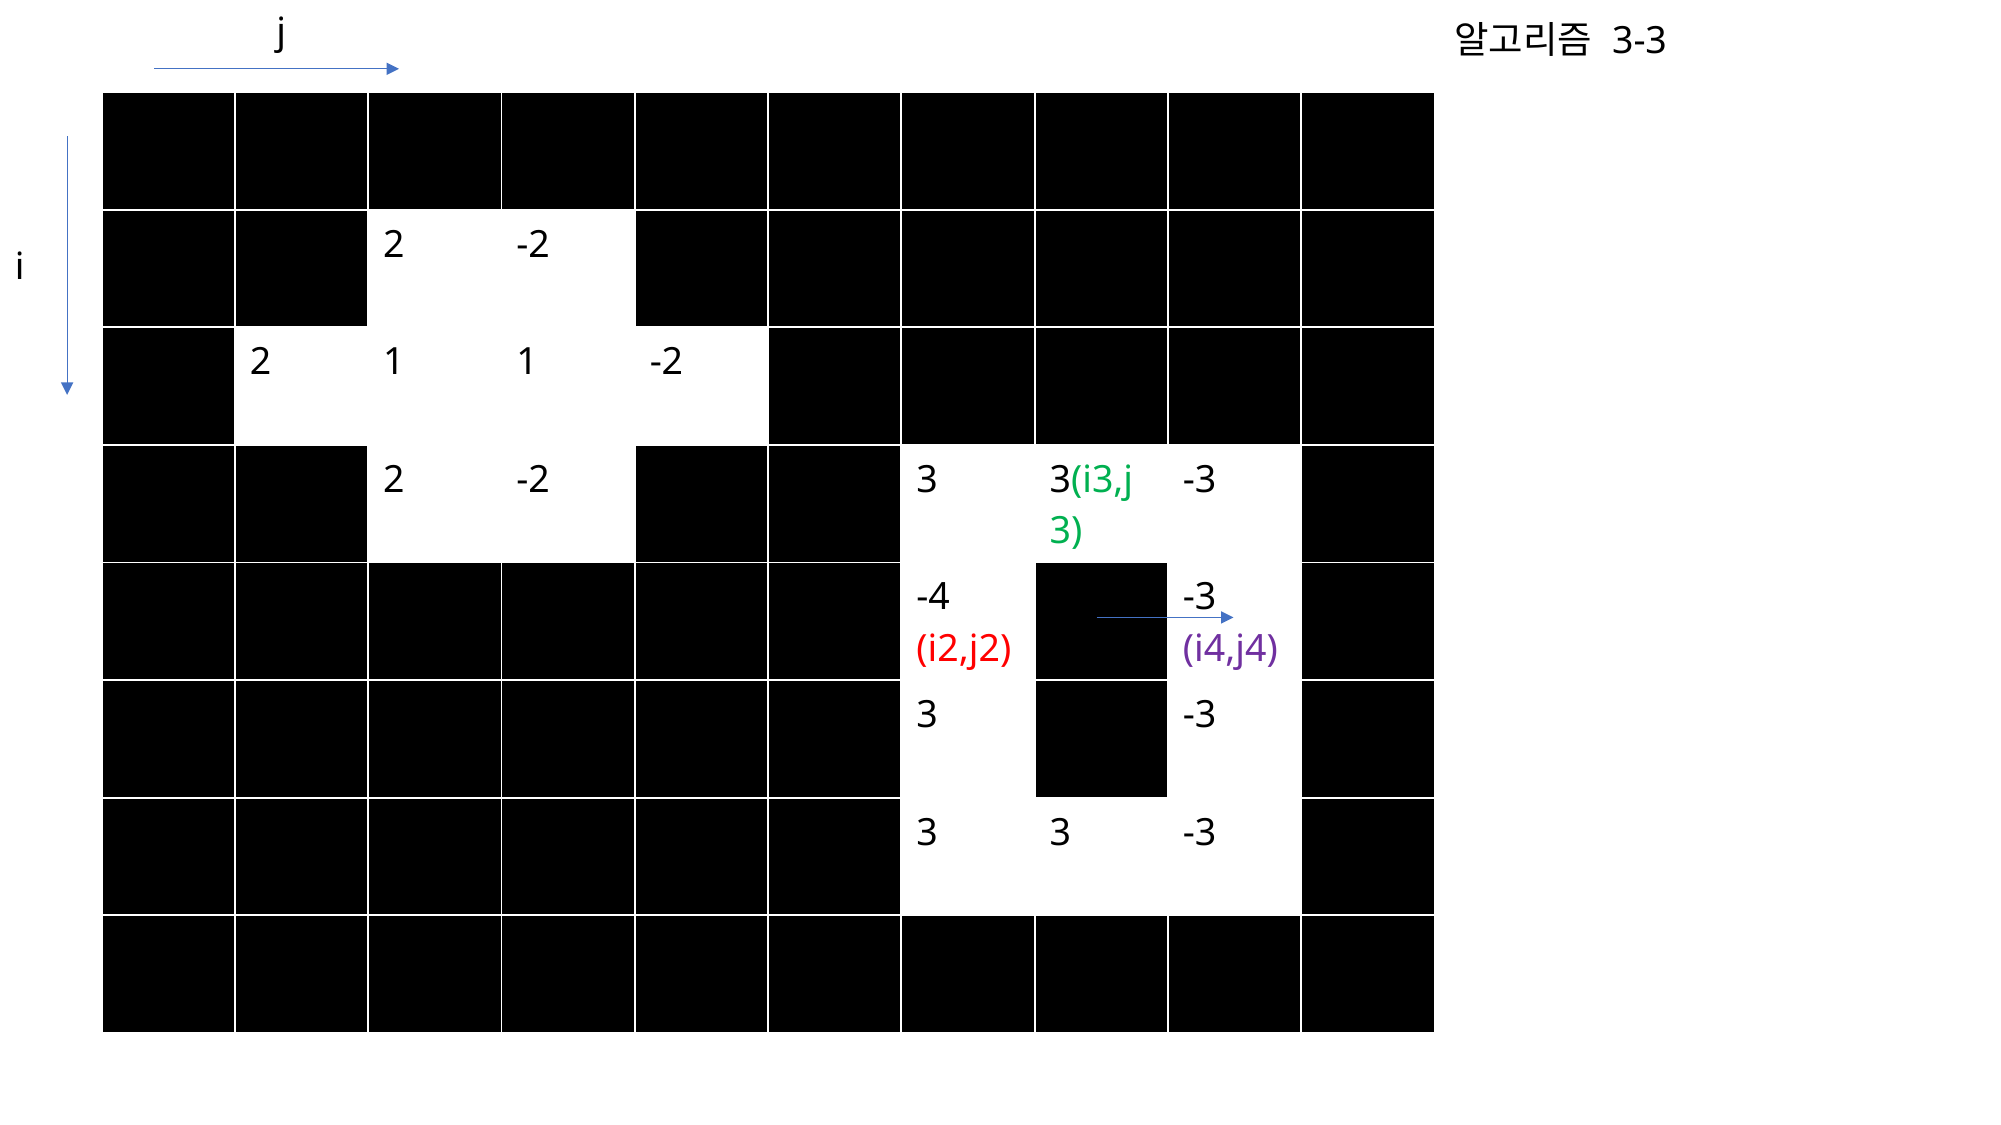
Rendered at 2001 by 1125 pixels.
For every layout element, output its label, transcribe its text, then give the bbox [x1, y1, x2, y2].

table_cell 2 [369, 446, 501, 562]
table_cell 2 [236, 328, 367, 444]
table_cell [1169, 328, 1300, 444]
table_cell [636, 211, 767, 326]
table_cell [369, 563, 501, 679]
table_cell [1036, 681, 1167, 797]
table_cell [502, 563, 634, 679]
table_cell [769, 799, 900, 914]
table_header [769, 93, 900, 209]
table_header [1036, 93, 1167, 209]
table_cell [502, 681, 634, 797]
table_cell -2 [502, 211, 634, 326]
table_cell -3 (i4,j4) [1169, 563, 1300, 679]
table_cell -3 [1169, 446, 1300, 562]
table_cell [902, 211, 1034, 326]
table_cell [103, 799, 234, 914]
table_cell [636, 799, 767, 914]
table_cell -3 [1169, 799, 1300, 914]
table_cell [636, 916, 767, 1032]
table_cell [1302, 916, 1434, 1032]
table_cell [369, 799, 501, 914]
text_box j [261, 0, 319, 60]
table_cell [103, 563, 234, 679]
table_cell [236, 563, 367, 679]
table_cell 3 [902, 681, 1034, 797]
table_cell [1302, 446, 1434, 562]
table_cell [769, 211, 900, 326]
table_cell [1302, 799, 1434, 914]
table_cell [1169, 916, 1300, 1032]
table_cell [769, 563, 900, 679]
table_cell [1036, 563, 1167, 679]
table_cell 3 [902, 799, 1034, 914]
table_cell [902, 328, 1034, 444]
table_cell [636, 563, 767, 679]
table_cell [236, 446, 367, 562]
table_cell [502, 799, 634, 914]
table_cell [1302, 328, 1434, 444]
table_cell [1302, 211, 1434, 326]
table_cell 1 [502, 328, 634, 444]
table_cell -3 [1169, 681, 1300, 797]
table_cell [636, 681, 767, 797]
table_header [502, 93, 634, 209]
table_cell [1036, 328, 1167, 444]
table_cell [369, 916, 501, 1032]
table_header [103, 93, 234, 209]
table_cell [769, 916, 900, 1032]
table_header [236, 93, 367, 209]
table_cell [103, 681, 234, 797]
text_box 알고리즘 3-3 [1439, 8, 1683, 68]
table_cell [502, 916, 634, 1032]
table_cell [369, 681, 501, 797]
text_box i [0, 235, 48, 295]
table_cell [103, 328, 234, 444]
table_cell [236, 799, 367, 914]
table_header [369, 93, 501, 209]
table_cell [1169, 211, 1300, 326]
table_cell [236, 916, 367, 1032]
table_cell [769, 681, 900, 797]
table_cell -2 [502, 446, 634, 562]
table_header [1169, 93, 1300, 209]
table_cell [236, 681, 367, 797]
table_cell 3 [902, 446, 1034, 562]
table_cell -2 [636, 328, 767, 444]
table_header [636, 93, 767, 209]
table_cell [1302, 681, 1434, 797]
table_header [1302, 93, 1434, 209]
table_header [902, 93, 1034, 209]
table_cell [769, 446, 900, 562]
table_cell [636, 446, 767, 562]
table_cell [103, 446, 234, 562]
table_cell -4 (i2,j2) [902, 563, 1034, 679]
table_cell [1036, 916, 1167, 1032]
table_cell [902, 916, 1034, 1032]
table_cell 3 [1036, 799, 1167, 914]
table_cell [1302, 563, 1434, 679]
table_cell 3(i3,j3) [1036, 446, 1167, 562]
table_cell [769, 328, 900, 444]
table_cell [236, 211, 367, 326]
table_cell [1036, 211, 1167, 326]
table_cell 1 [369, 328, 501, 444]
table_cell 2 [369, 211, 501, 326]
table_cell [103, 916, 234, 1032]
table_cell [103, 211, 234, 326]
